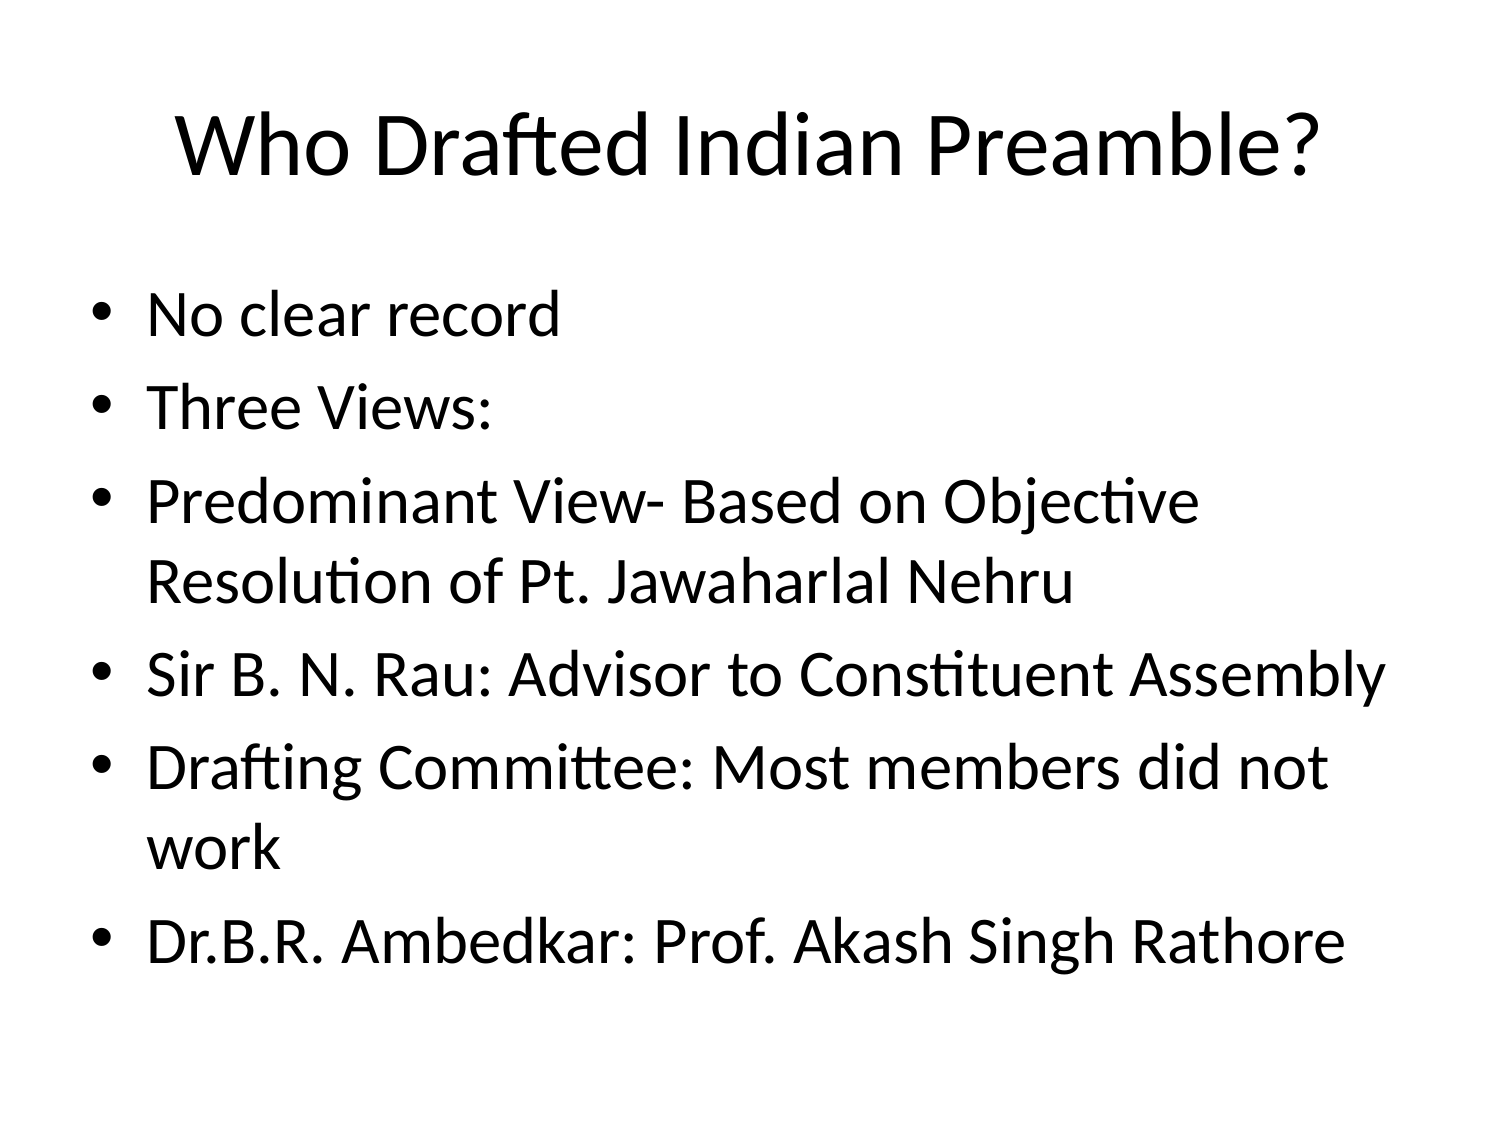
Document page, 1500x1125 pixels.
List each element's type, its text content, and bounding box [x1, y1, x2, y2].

title Who Drafted Indian Preamble? [75, 45, 1425, 233]
list No clear record Three Views: Predominant View- Based on Objective Resolution of Pt. Jawaharlal Nehru Sir B. N. Rau: Advisor to Constituent Assembly Drafting Committee: Most members did not work Dr.B.R. Ambedkar: Prof. Akash Singh Rathore [75, 262, 1425, 1005]
